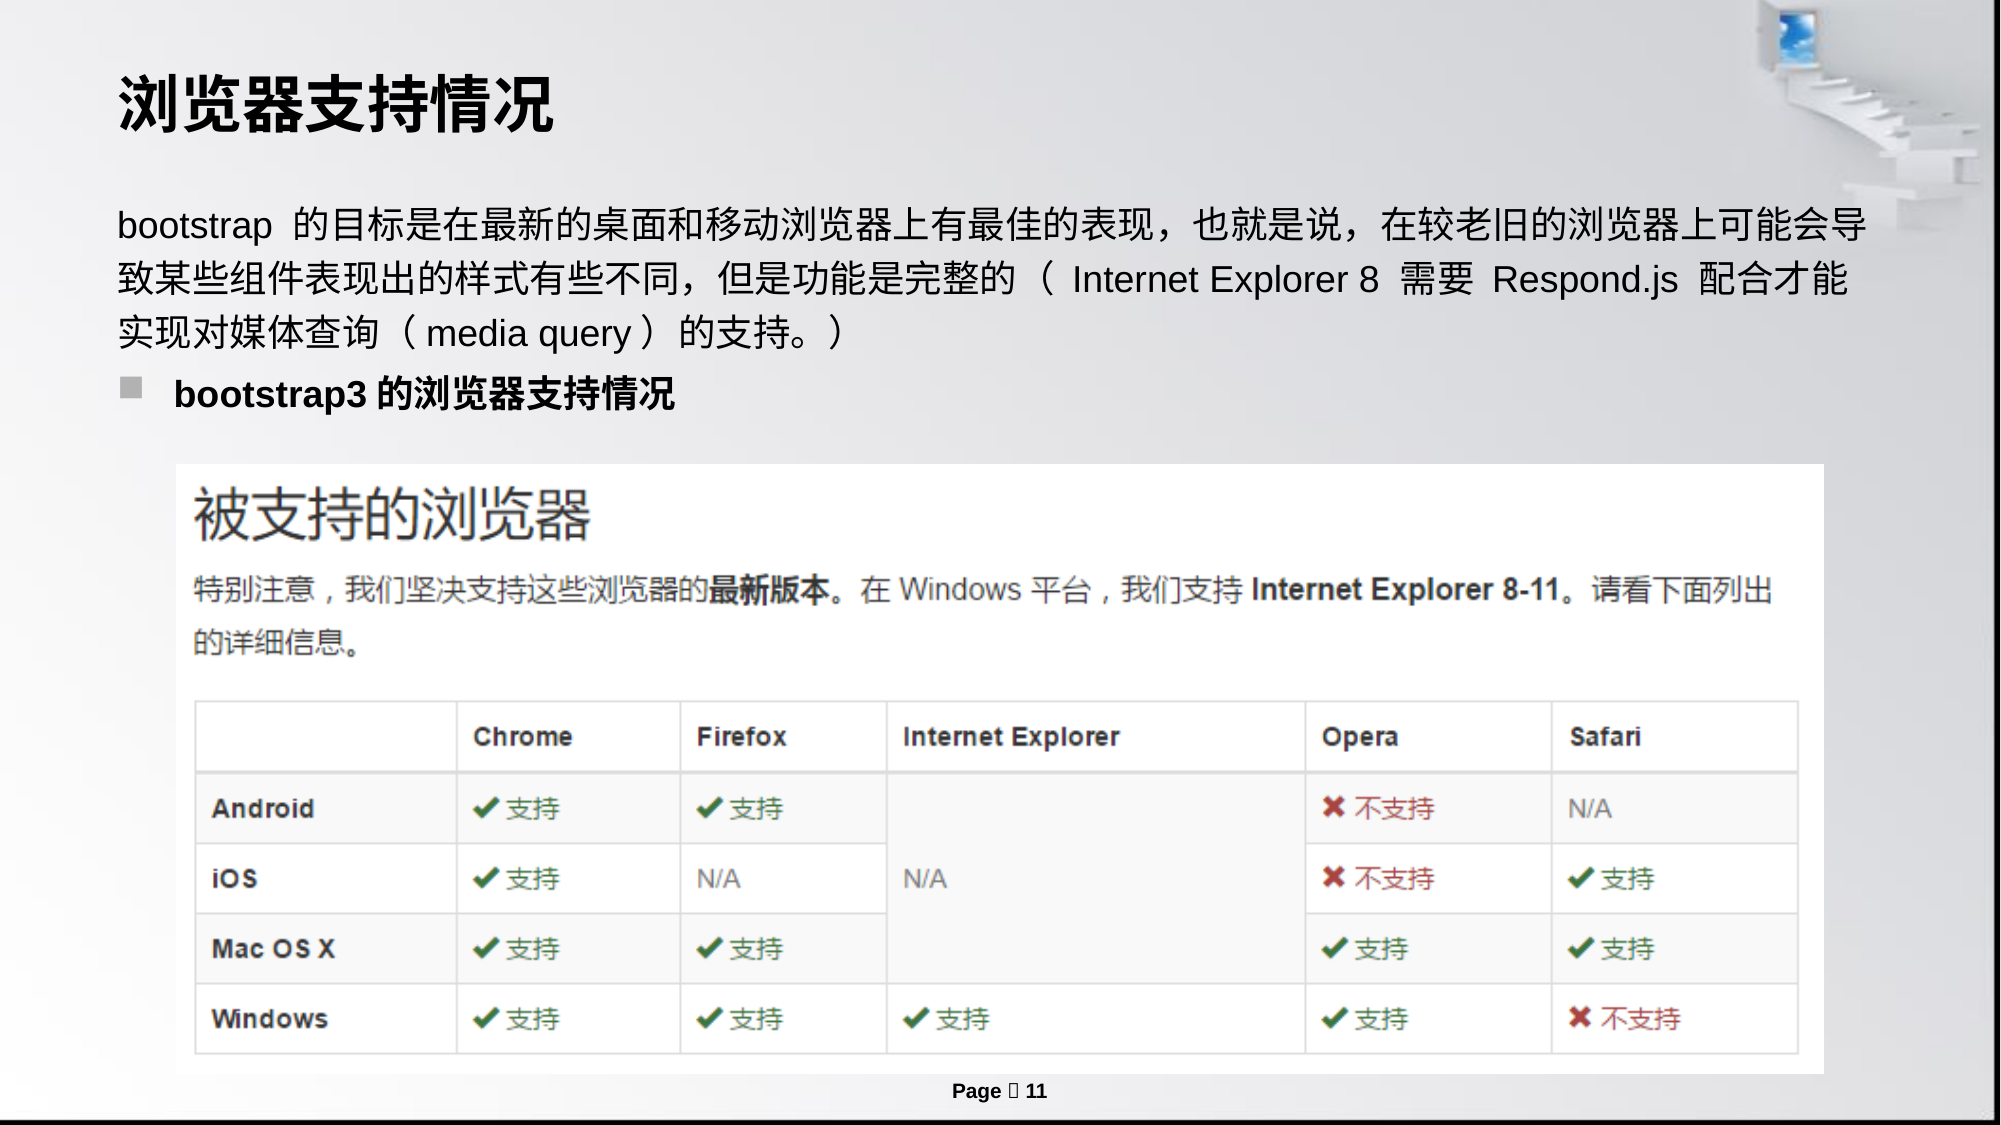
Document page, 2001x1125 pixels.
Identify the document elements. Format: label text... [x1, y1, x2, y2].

list bootstrap 的目标是在最新的桌面和移动浏览器上有最佳的表现，也就是说，在较老旧的浏览器上可能会导致某些组件表现出的样式有些不同，但是功能是完整的（ Internet Explorer 8 需要 Respond.js 配合才能实现对媒体查询（media query）的支持。） bootstrap3的浏览器支持情况 [102, 184, 1898, 1036]
picture [0, 0, 2001, 1125]
title 浏览器支持情况 [102, 30, 1899, 174]
